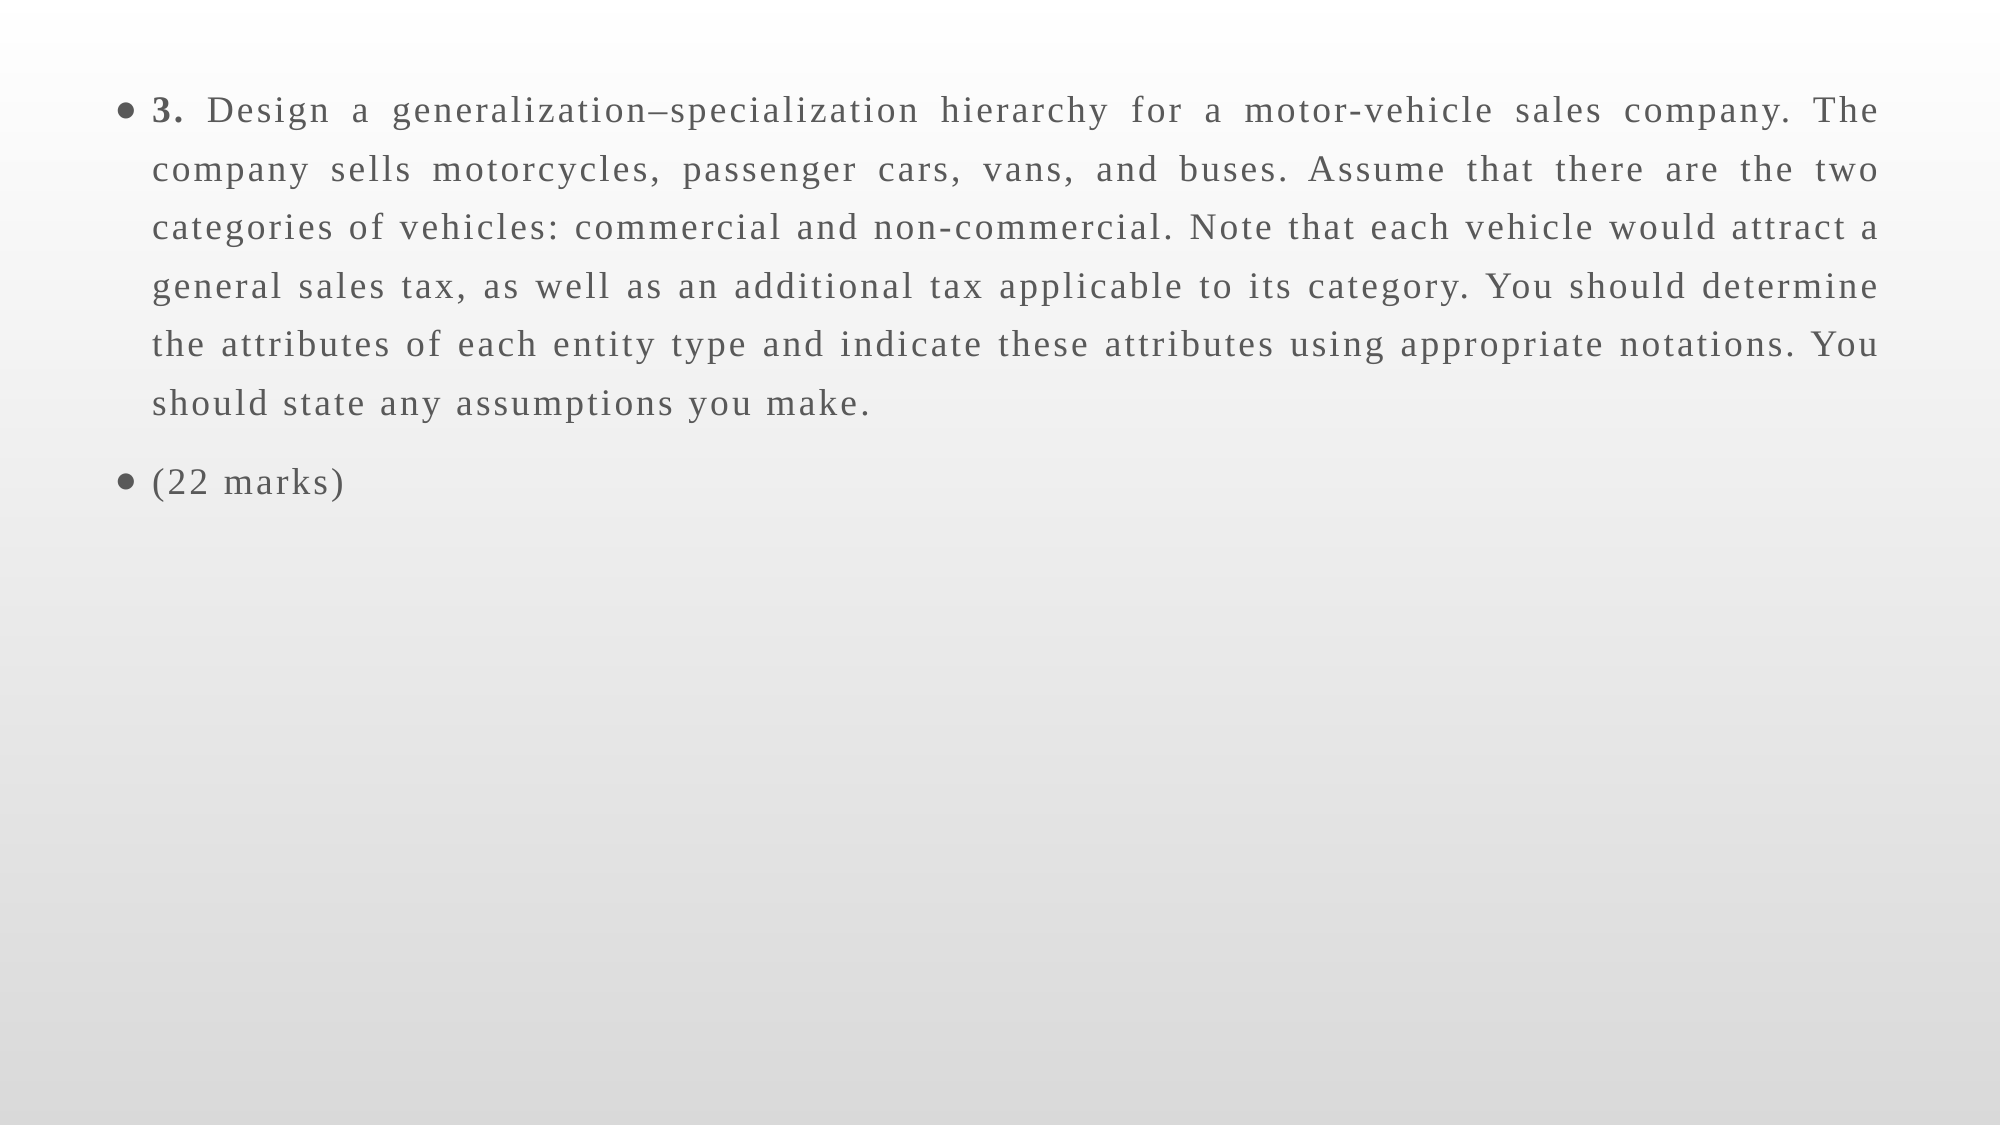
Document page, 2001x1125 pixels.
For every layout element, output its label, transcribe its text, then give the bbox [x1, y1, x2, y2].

list 3. Design a generalization–specialization hierarchy for a motor-vehicle sales company. The company sells motorcycles, passenger cars, vans, and buses. Assume that there are the two categories of vehicles: commercial and non-commercial. Note that each vehicle would attract a general sales tax, as well as an additional tax applicable to its category. You should determine the attributes of each entity type and indicate these attributes using appropriate notations. You should state any assumptions you make. (22 marks) [99, 64, 1900, 1058]
